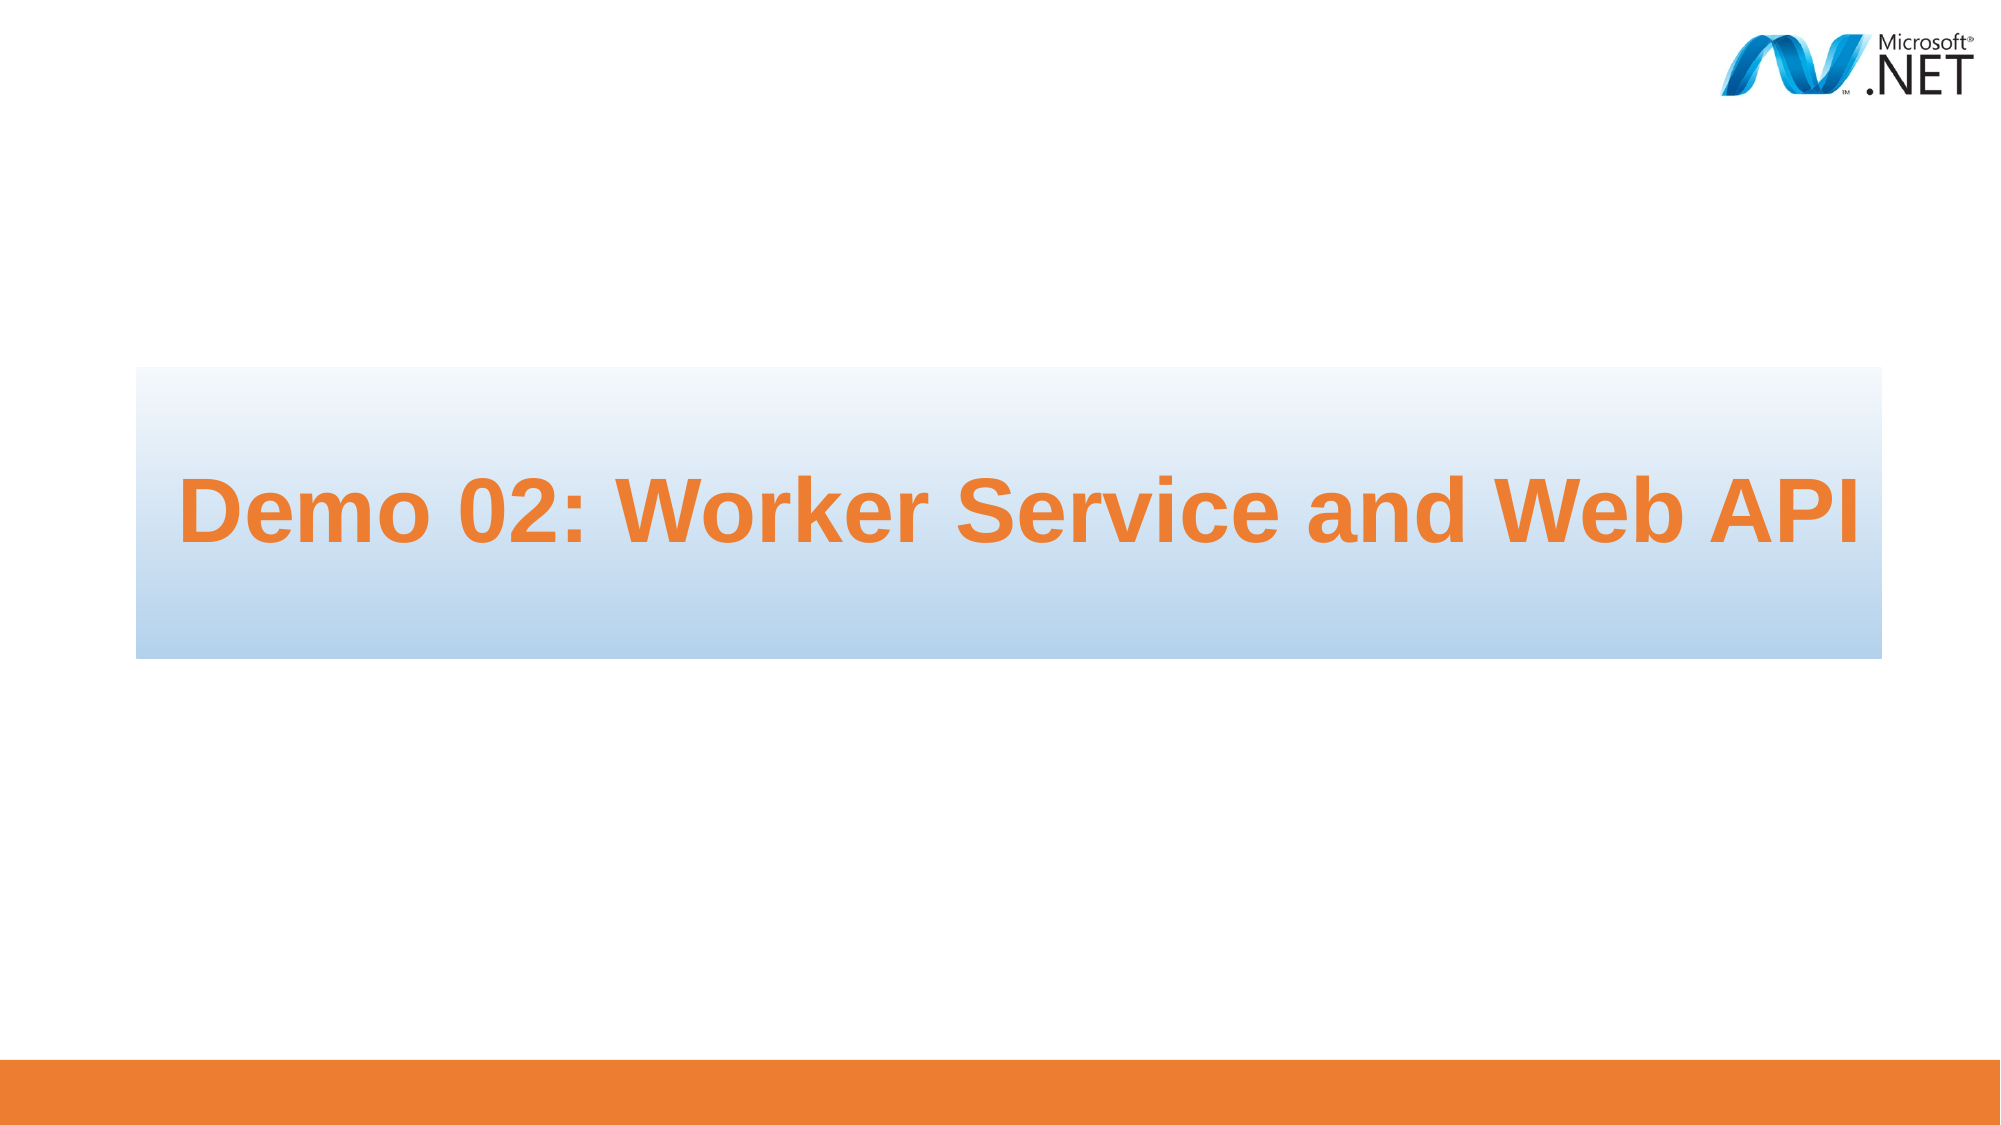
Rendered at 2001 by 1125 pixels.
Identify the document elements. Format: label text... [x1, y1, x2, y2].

title Demo 02: Worker Service and Web API [136, 367, 1882, 659]
picture [1685, 0, 2001, 129]
